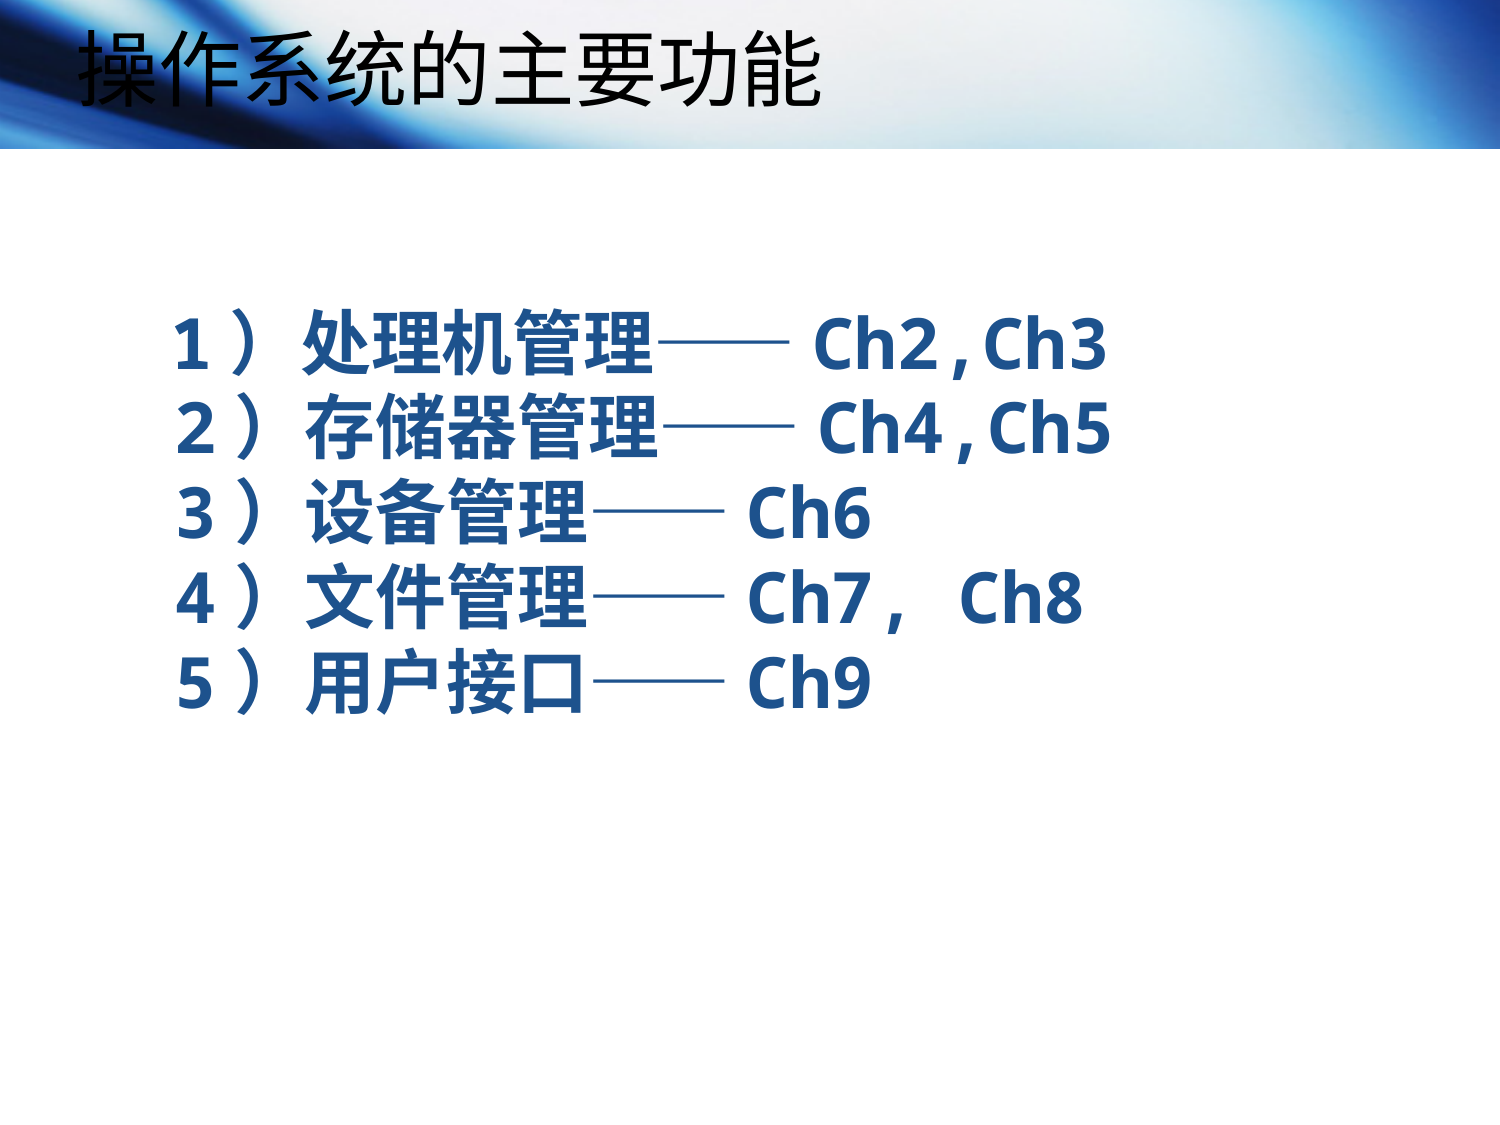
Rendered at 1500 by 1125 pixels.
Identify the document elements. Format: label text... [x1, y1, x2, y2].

list 1）处理机管理——Ch2,Ch3 2）存储器管理——Ch4,Ch5 3）设备管理——Ch6 4）文件管理——Ch7, Ch8 5）用户接口——Ch9 [75, 290, 1425, 866]
title 操作系统的主要功能 [75, 24, 1425, 118]
picture [0, 0, 1500, 149]
